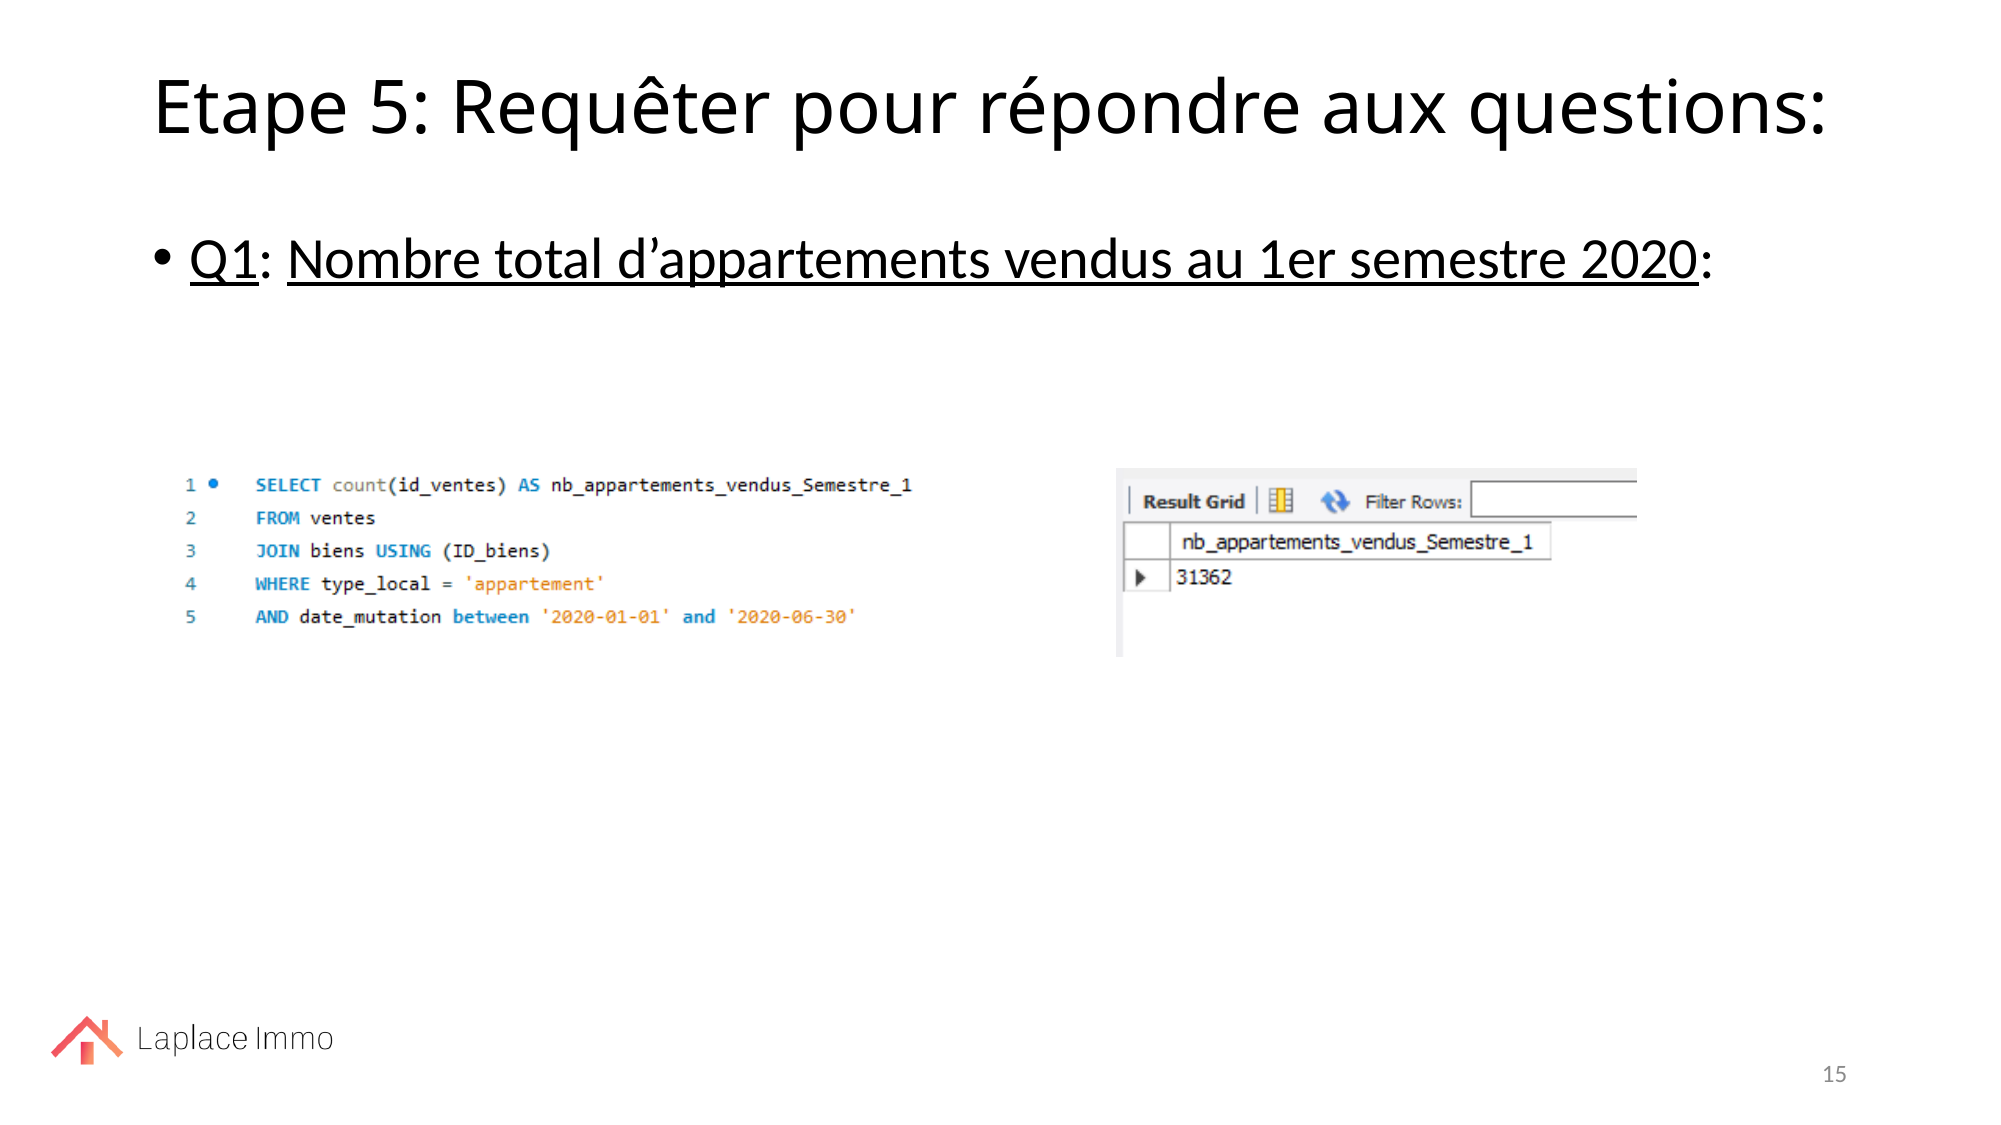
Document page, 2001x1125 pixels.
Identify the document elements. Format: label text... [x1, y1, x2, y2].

picture [162, 468, 950, 686]
picture [18, 995, 369, 1097]
picture [1116, 468, 1637, 657]
list Q1: Nombre total d’appartements vendus au 1er semestre 2020: [137, 220, 1832, 980]
slide_number 15 [1412, 1042, 1863, 1103]
title Etape 5: Requêter pour répondre aux questions: [137, 59, 1863, 159]
